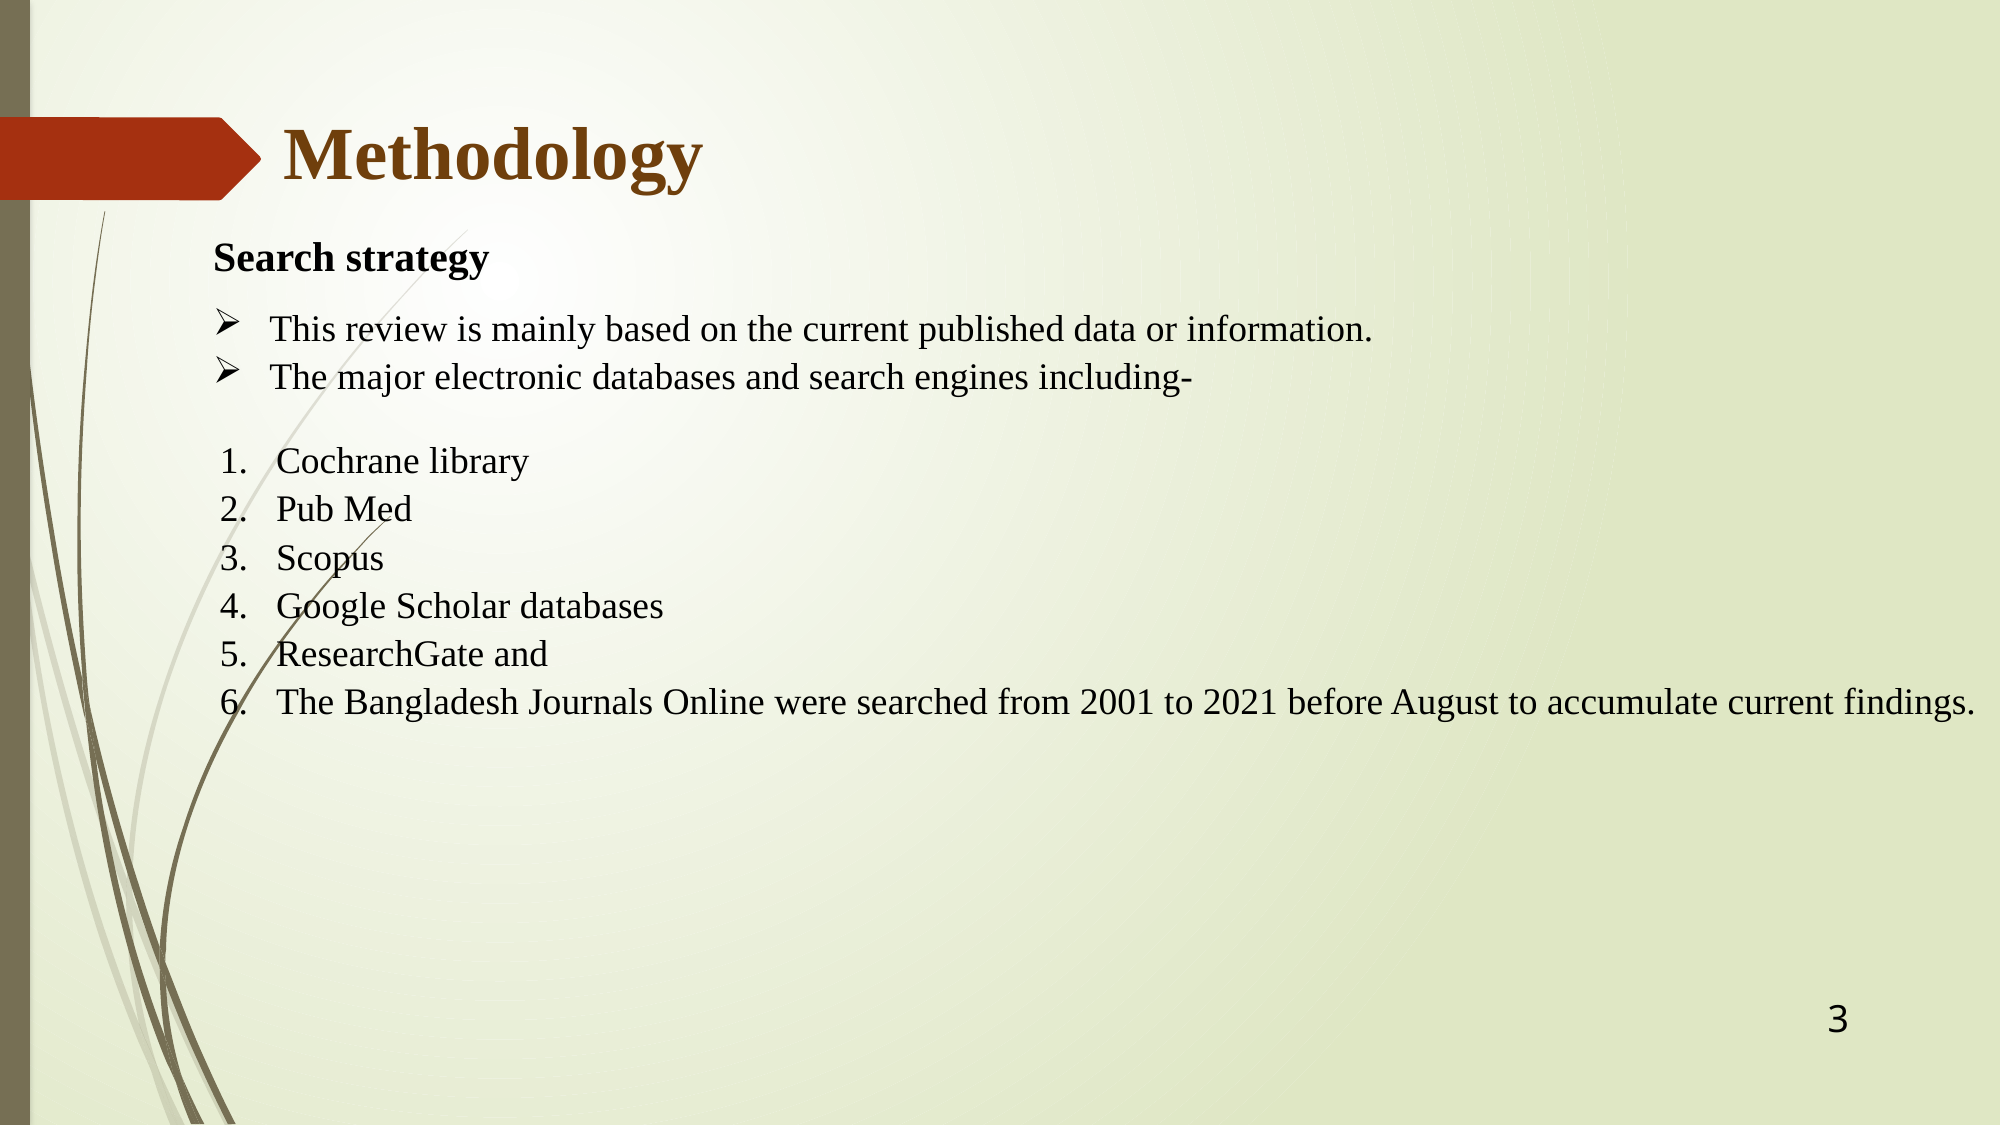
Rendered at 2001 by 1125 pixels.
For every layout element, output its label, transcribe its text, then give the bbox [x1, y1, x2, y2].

text_box Cochrane library Pub Med Scopus Google Scholar databases ResearchGate and The Bangladesh Journals Online were searched from 2001 to 2021 before August to accumulate current findings. [205, 425, 1994, 791]
text_box This review is mainly based on the current published data or information. The major electronic databases and search engines including- [198, 293, 1590, 467]
title Methodology [269, 96, 1731, 216]
text_box Search strategy [198, 221, 643, 287]
text_box 3 [1812, 987, 1931, 1048]
